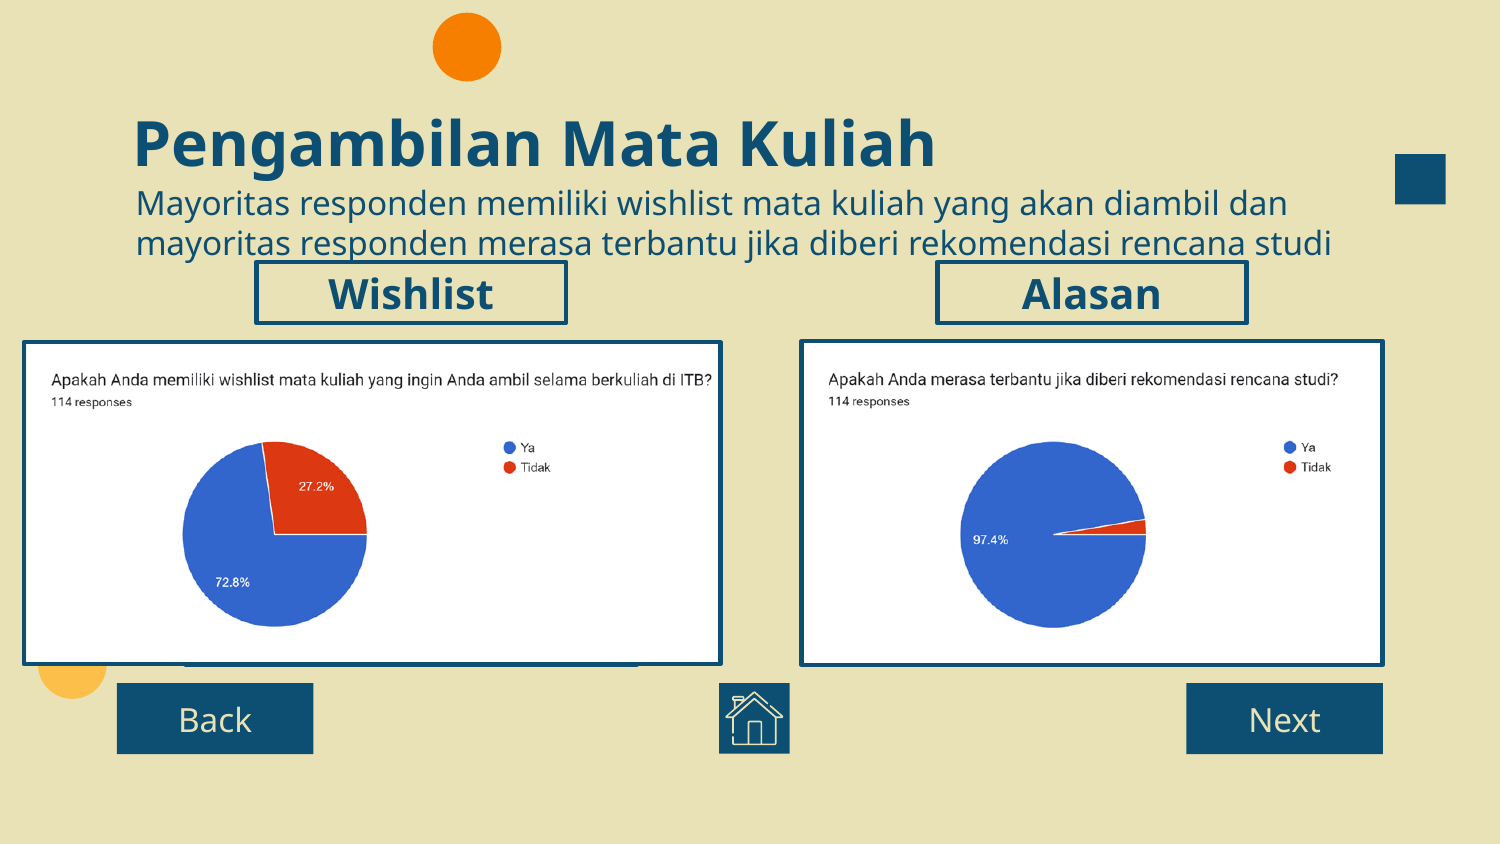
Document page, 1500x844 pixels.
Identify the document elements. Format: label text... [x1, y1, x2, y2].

title Pengambilan Mata Kuliah [116, 88, 1383, 182]
text_box Alasan [937, 261, 1247, 323]
text_box Next [1186, 683, 1383, 755]
picture [803, 343, 1381, 663]
text_box [725, 691, 784, 746]
text_box Wishlist [256, 261, 566, 323]
text_box Back [116, 683, 314, 755]
text_box [719, 683, 790, 754]
picture [26, 344, 719, 662]
text_box Mayoritas responden memiliki wishlist mata kuliah yang akan diambil dan mayoritas responden merasa terbantu jika diberi rekomendasi rencana studi [116, 182, 1383, 263]
